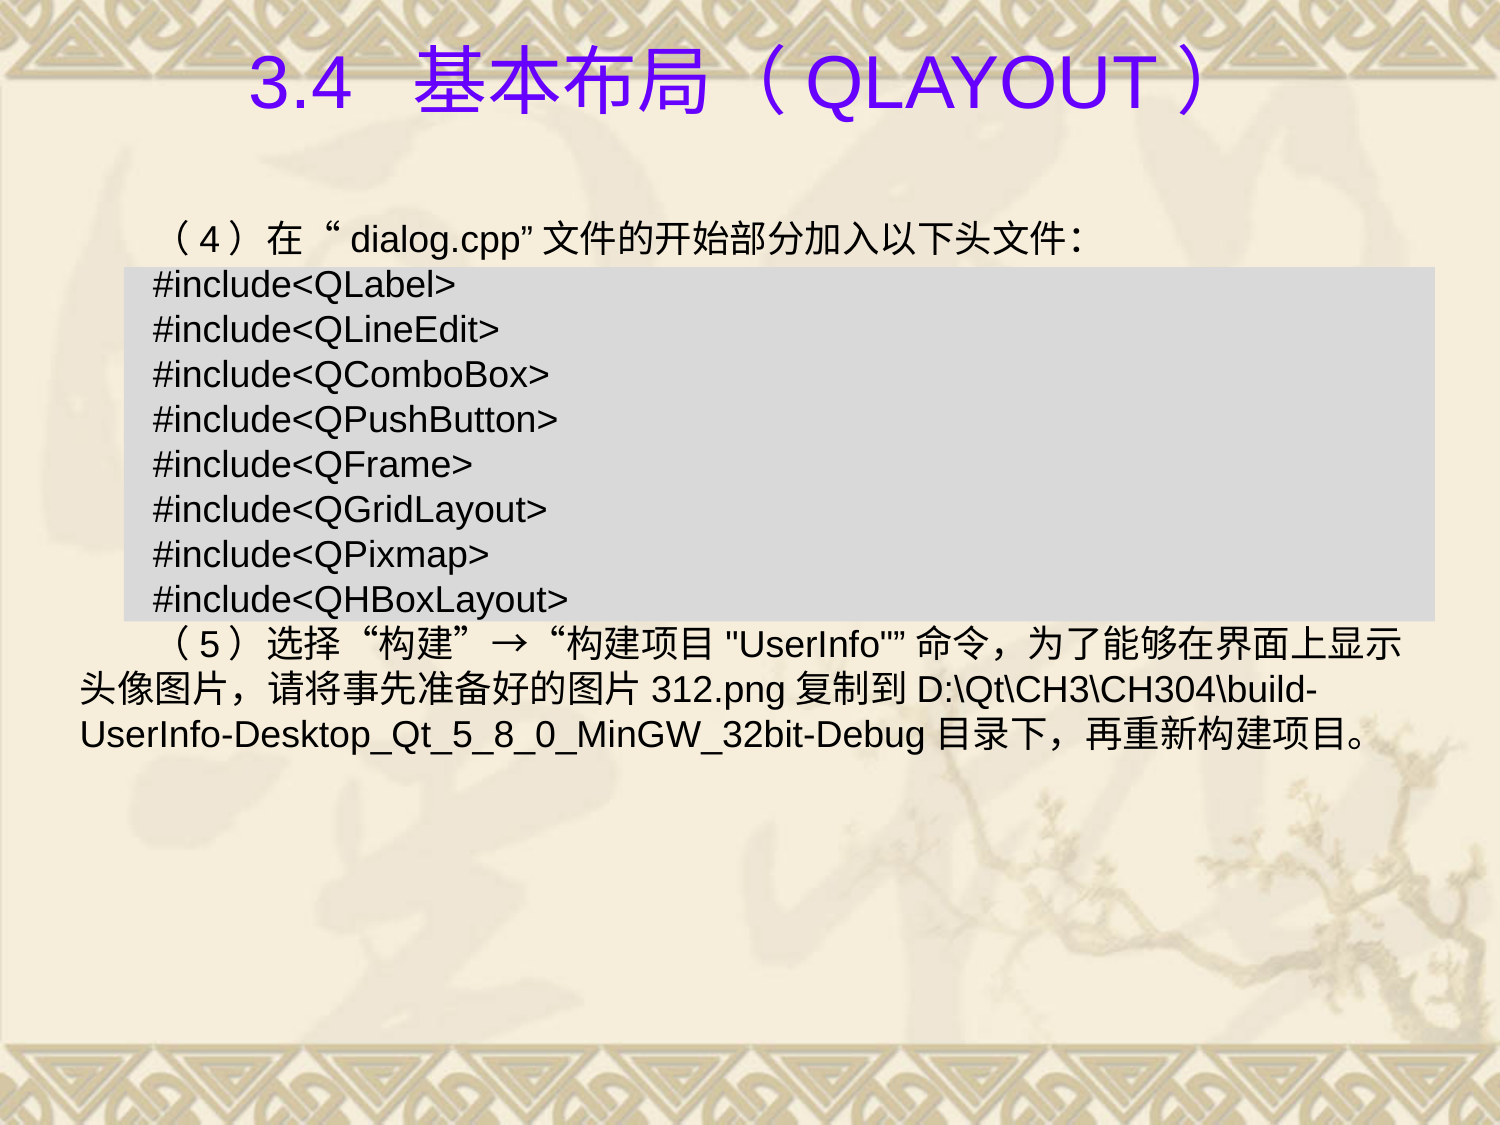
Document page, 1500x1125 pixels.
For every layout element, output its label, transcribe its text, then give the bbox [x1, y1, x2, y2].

picture [0, 0, 1500, 1125]
title 3.4 基本布局（QLayout） [49, 7, 1451, 149]
text_box （4）在“dialog.cpp”文件的开始部分加入以下头文件： #include<QLabel> #include<QLineEdit> #include<QComboBox> #include<QPushButton> #include<QFrame> #include<QGridLayout> #include<QPixmap> #include<QHBoxLayout> （5）选择“构建”→“构建项目"UserInfo"”命令，为了能够在界面上显示头像图片，请将事先准备好的图片312.png复制到D:\Qt\CH3\CH304\build-UserInfo-Desktop_Qt_5_8_0_MinGW_32bit-Debug目录下，再重新构建项目。 [64, 208, 1436, 808]
